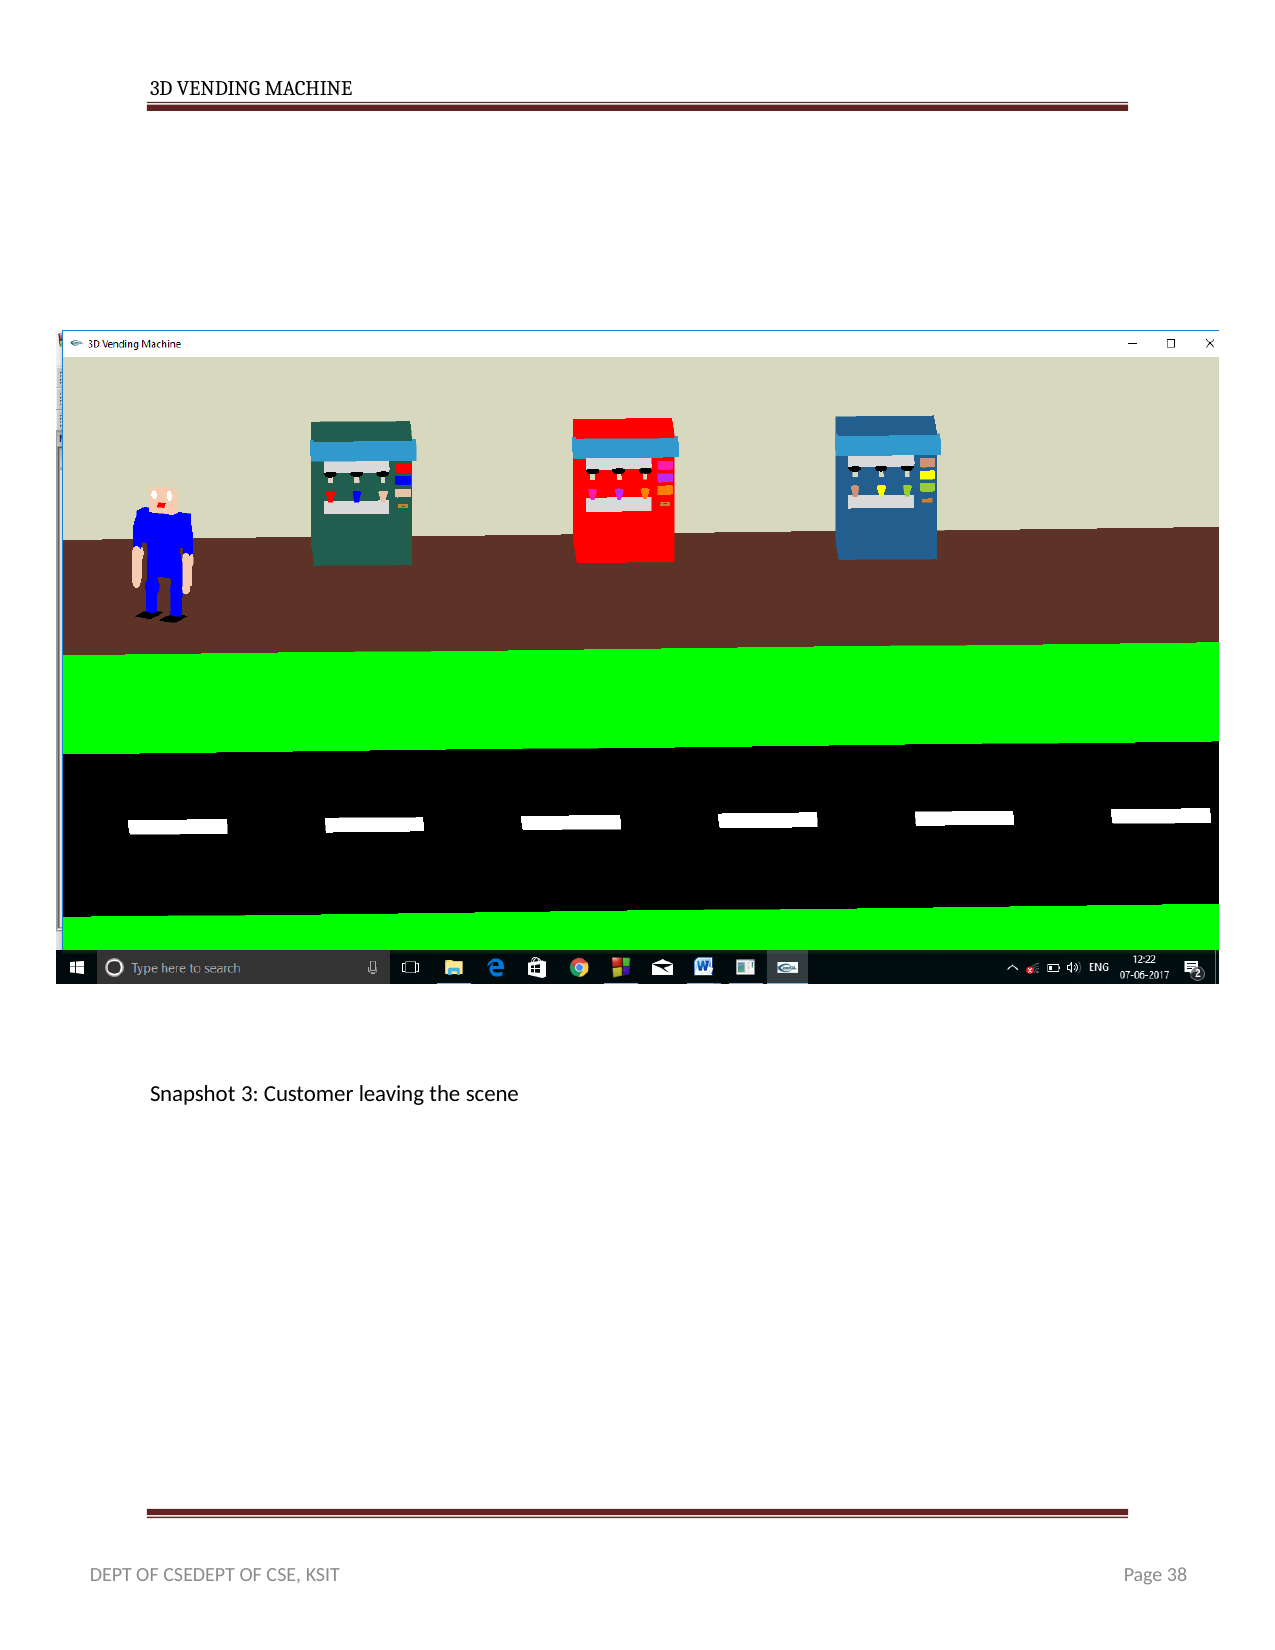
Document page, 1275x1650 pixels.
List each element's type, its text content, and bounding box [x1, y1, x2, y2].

picture [56, 330, 1219, 984]
text_box [146, 101, 1129, 111]
text_box 3D VENDING MACHINE [147, 72, 362, 100]
footer [422, 1094, 853, 1650]
slide_number DEPT OF CSEDEPT OF CSE, KSIT [87, 1094, 375, 1650]
text_box Snapshot 3: Customer leaving the scene [147, 1076, 524, 1107]
text_box [853, 1508, 900, 1519]
slide_number Page 38 [900, 1094, 1188, 1650]
text_box [375, 1508, 422, 1519]
